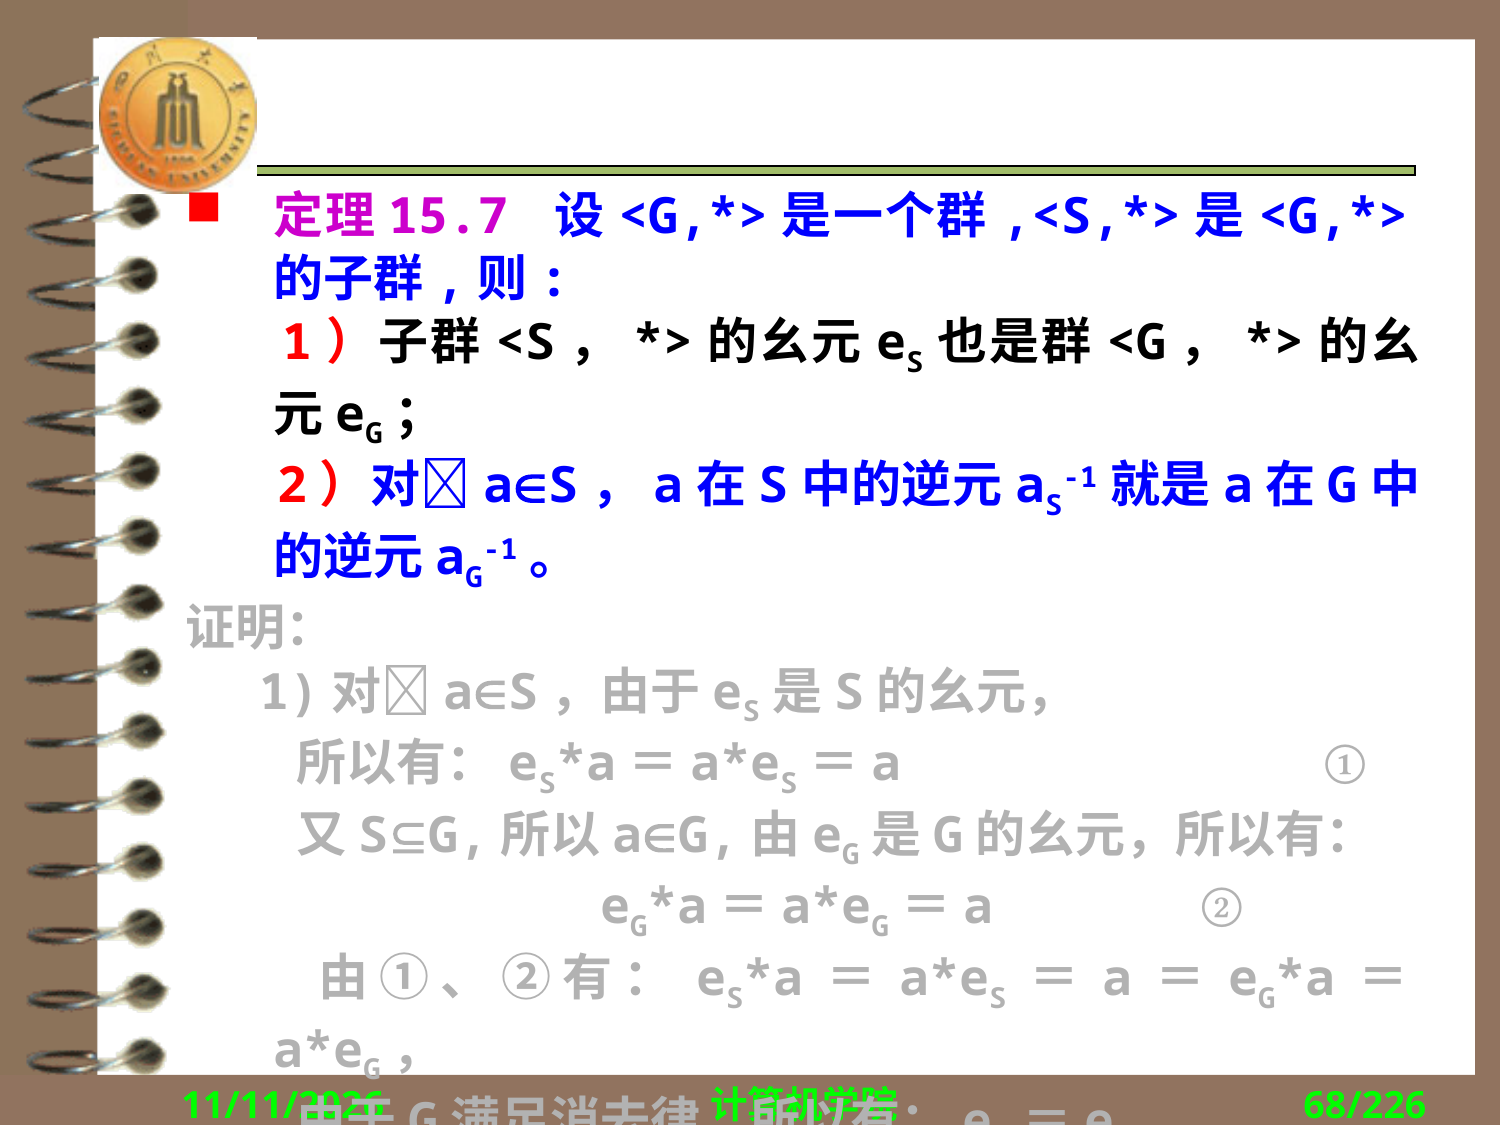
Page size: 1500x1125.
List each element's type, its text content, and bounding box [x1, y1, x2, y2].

text_box 定理15.7 设<G,*>是一个群,<S,*>是<G,*>的子群,则: 1）子群<S，*>的幺元eS也是群<G，*>的幺元eG； 2）对aS，a在S中的逆元aS-1就是a在G中的逆元aG-1。 证明： 1)对aS，由于eS是S的幺元， 所以有：eS*a＝a*eS＝a ① 又SG,所以aG,由eG是G的幺元，所以有： eG*a＝a*eG＝a ② 由①、②有：eS*a＝a*eS＝a＝eG*a＝a*eG， 由于G满足消去律，所以有：eS＝eG。 2)对aS，由于SG，所以aG，即a在S中的逆元就是a在G中的逆元。 [171, 172, 1436, 1125]
slide_number 68/226 [1436, 1073, 1442, 1100]
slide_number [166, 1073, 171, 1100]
picture [0, 0, 257, 1075]
